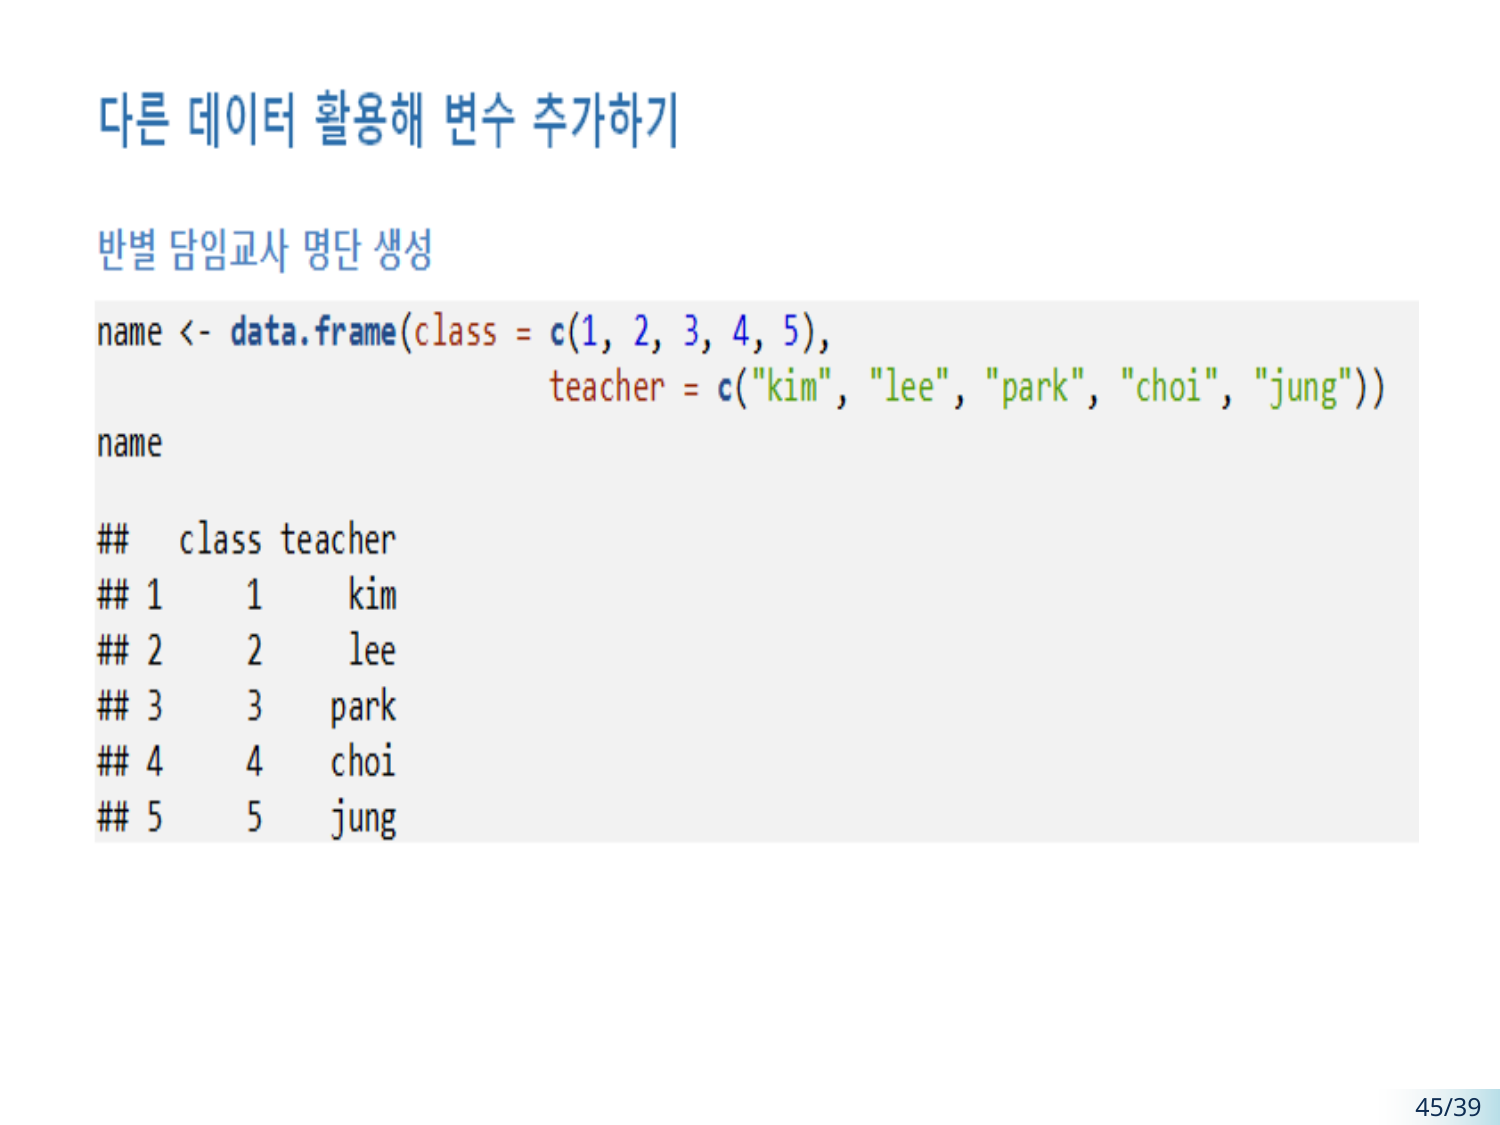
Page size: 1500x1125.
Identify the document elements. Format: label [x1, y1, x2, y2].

picture [81, 60, 1419, 885]
